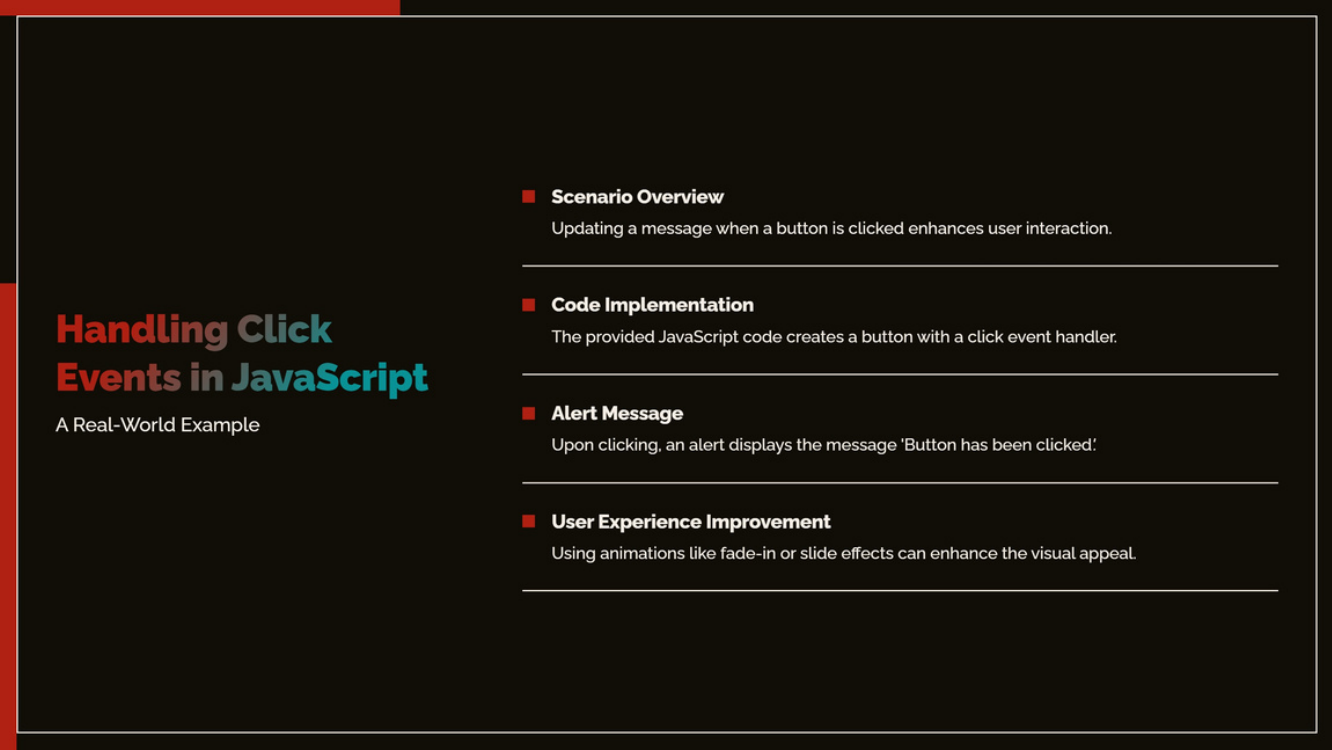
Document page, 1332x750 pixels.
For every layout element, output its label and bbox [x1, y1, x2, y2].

text_box [0, 0, 1332, 750]
